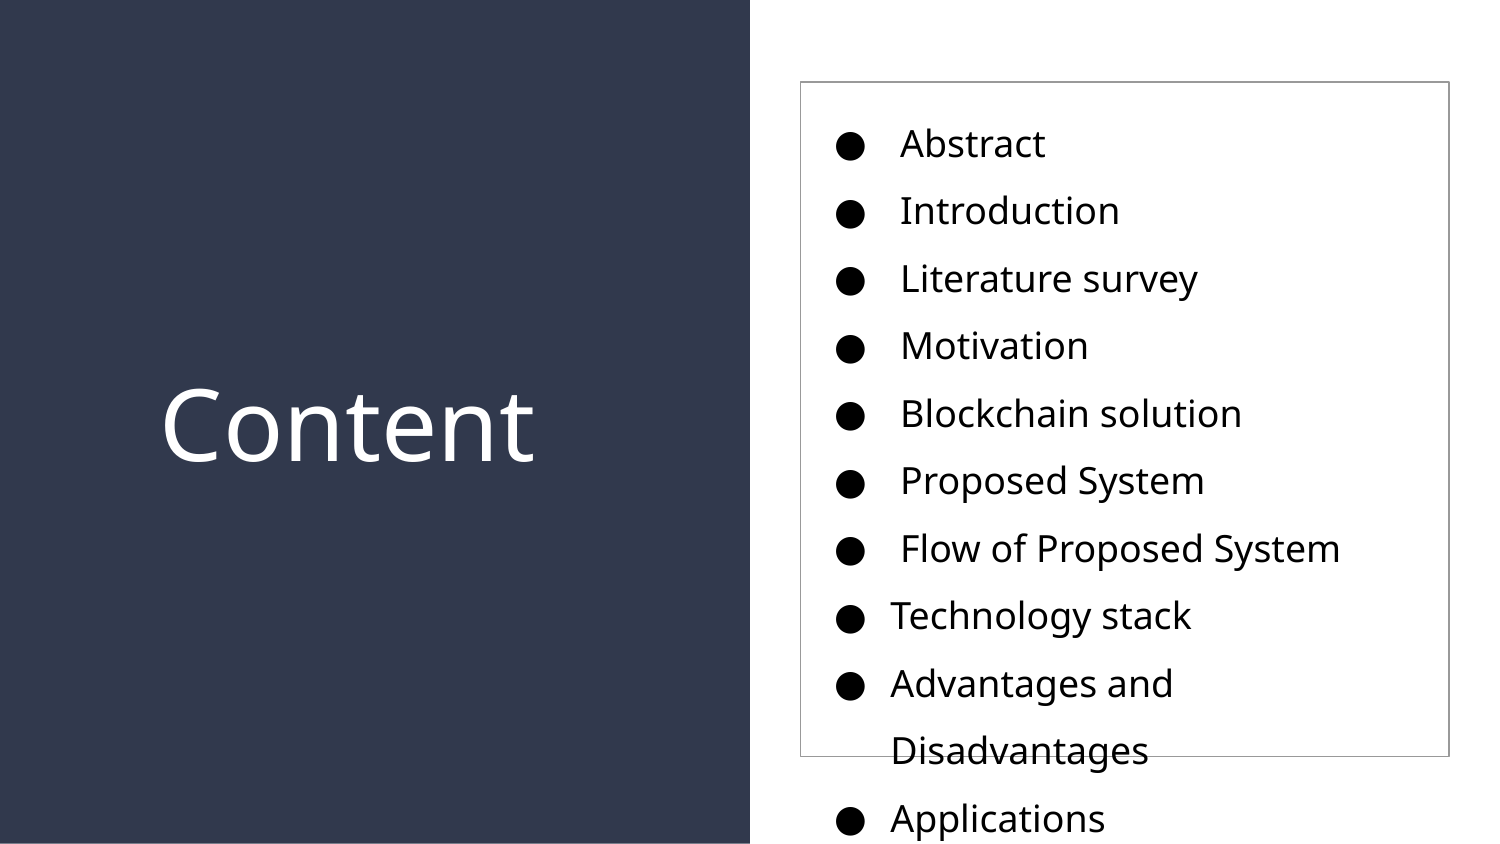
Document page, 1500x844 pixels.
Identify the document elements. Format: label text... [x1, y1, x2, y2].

title Content [144, 275, 602, 569]
list Abstract Introduction Literature survey Motivation Blockchain solution Proposed System Flow of Proposed System Technology stack Advantages and Disadvantages Applications [800, 82, 1449, 757]
